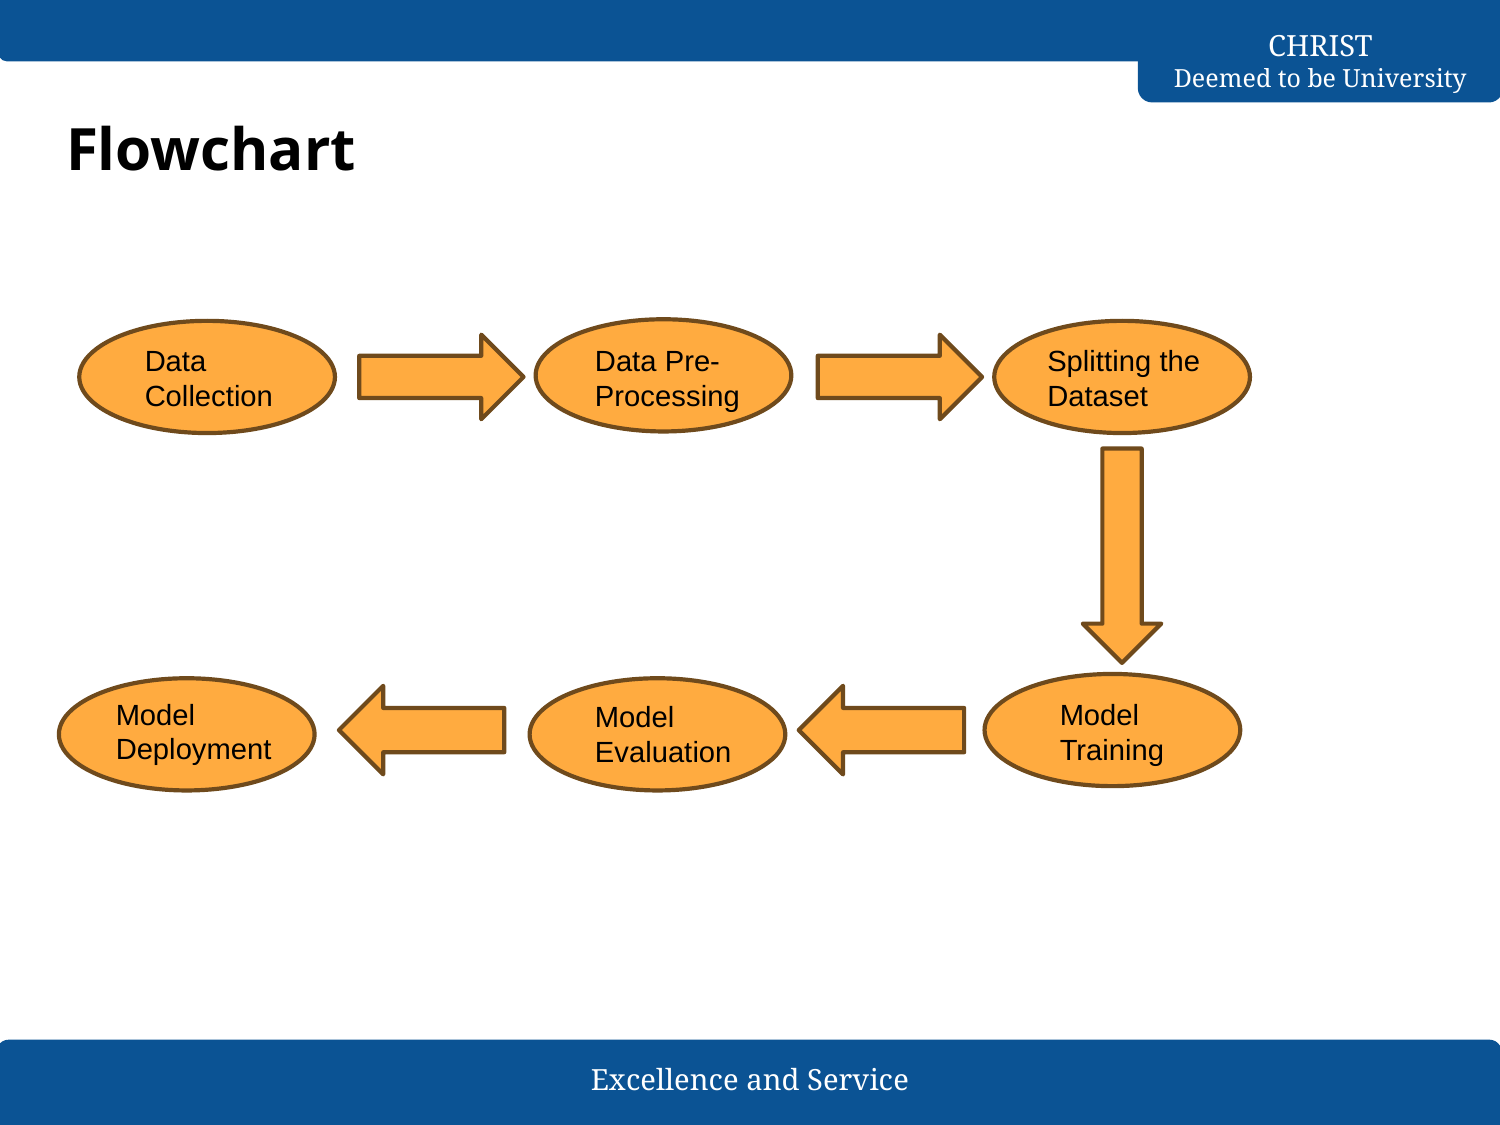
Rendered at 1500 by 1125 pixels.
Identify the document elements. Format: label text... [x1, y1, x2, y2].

text_box [77, 318, 296, 436]
text_box [1034, 420, 1210, 436]
text_box [56, 690, 283, 793]
text_box [992, 334, 1032, 420]
text_box [527, 676, 747, 793]
text_box Model Deployment [101, 688, 289, 774]
text_box [982, 671, 1205, 789]
text_box Model Evaluation [580, 691, 766, 777]
text_box [796, 683, 967, 777]
text_box [357, 332, 526, 422]
text_box [315, 344, 338, 410]
text_box [1249, 364, 1253, 390]
text_box Model Training [1045, 689, 1253, 774]
text_box Splitting the Dataset [1032, 334, 1249, 420]
text_box Data Collection [129, 334, 315, 420]
text_box [818, 332, 985, 422]
text_box [766, 702, 788, 767]
text_box [1034, 318, 1211, 334]
text_box Data Pre- Processing [580, 334, 818, 420]
text_box [336, 683, 507, 777]
text_box [1080, 446, 1164, 665]
text_box [289, 698, 317, 771]
text_box [533, 317, 756, 434]
text_box [107, 676, 266, 688]
title Flowchart [51, 97, 1449, 223]
